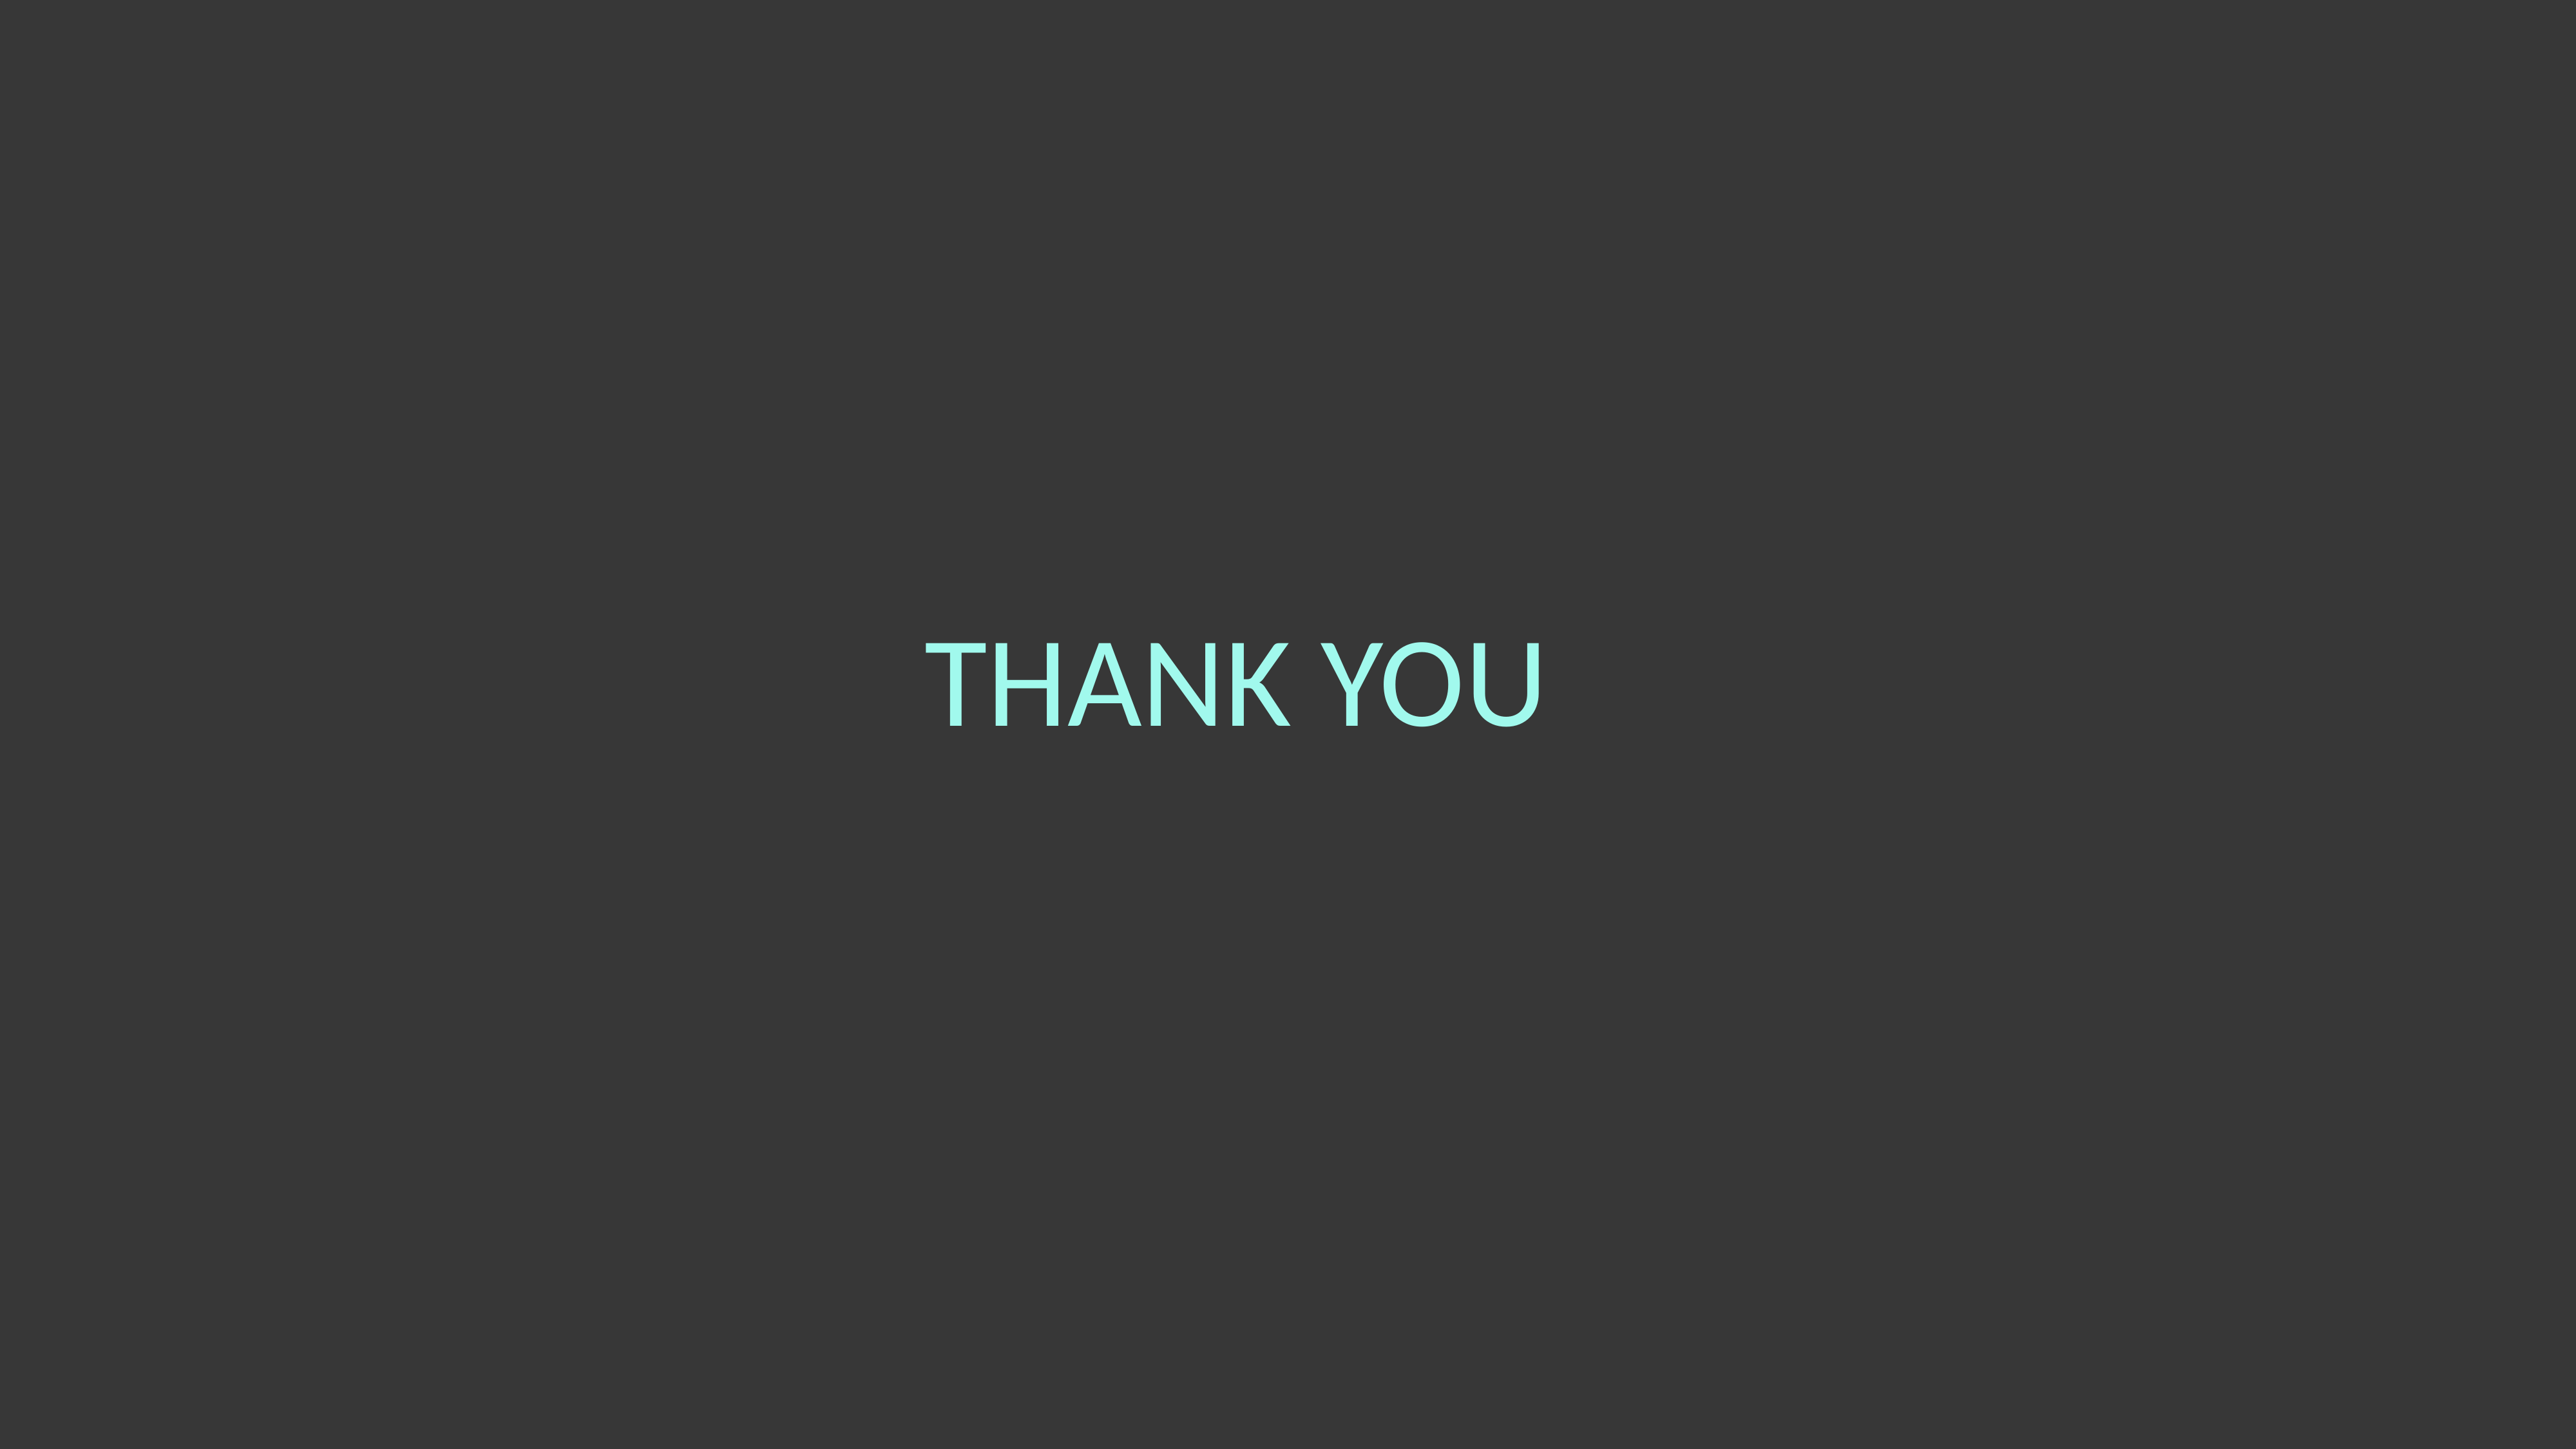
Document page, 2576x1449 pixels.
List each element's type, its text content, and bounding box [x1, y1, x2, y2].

text_box THANK YOU [540, 592, 1932, 757]
